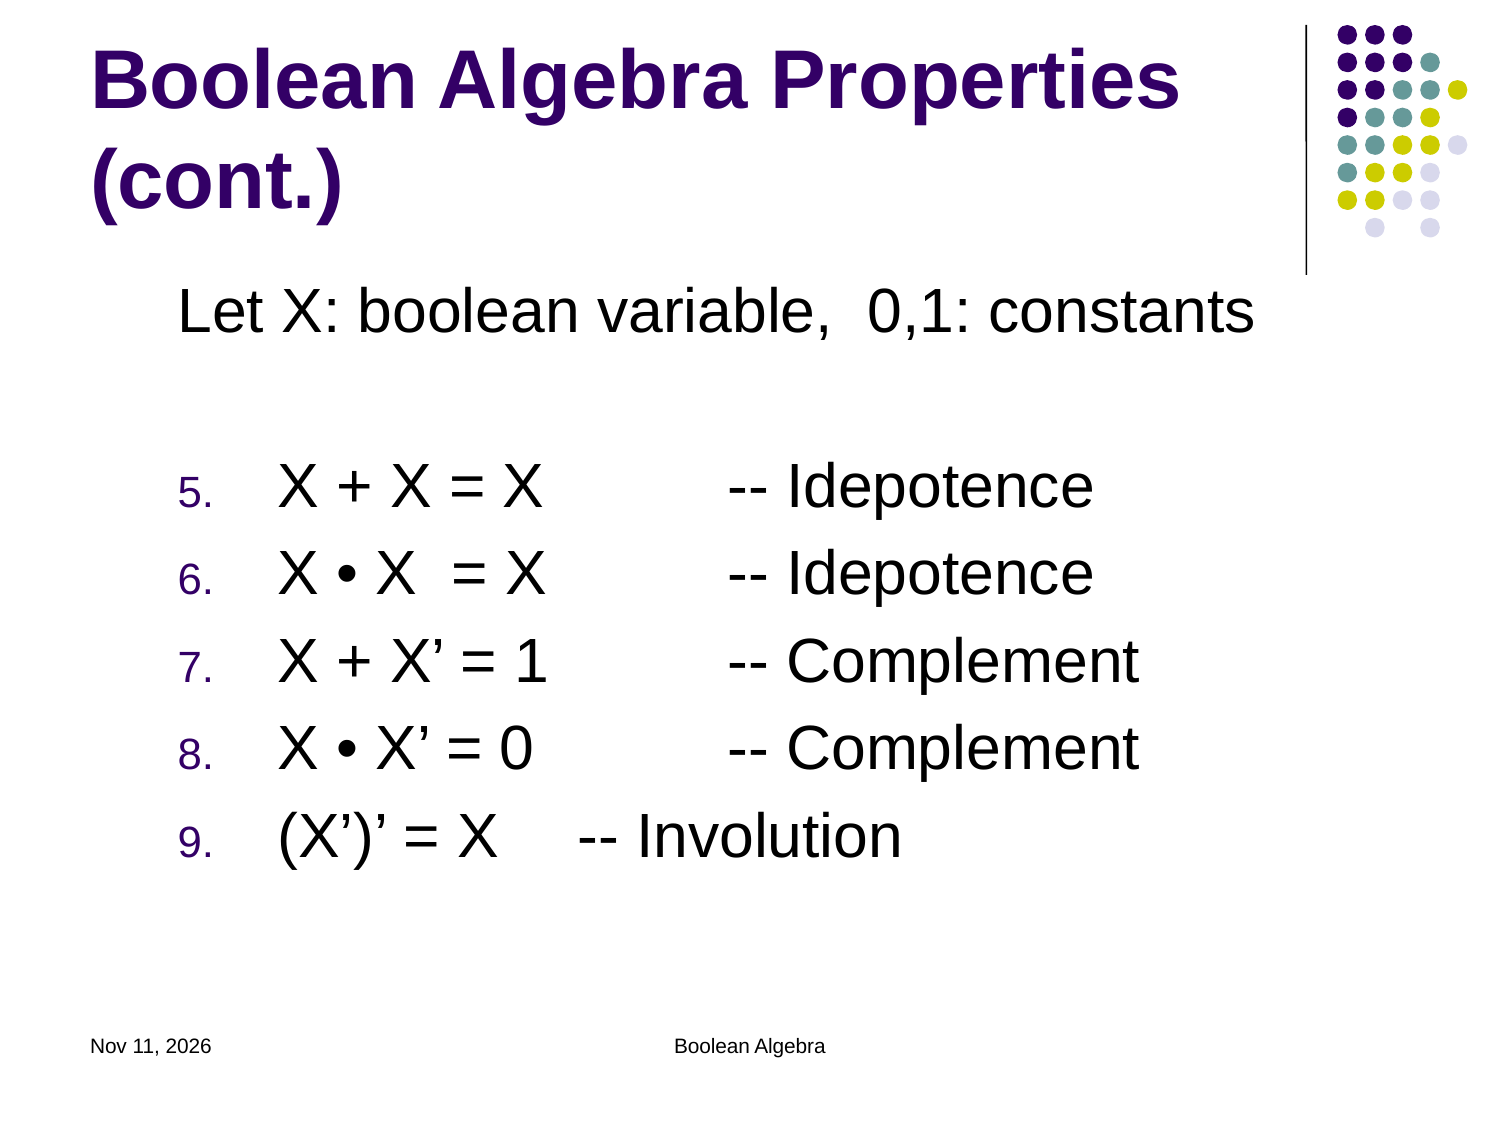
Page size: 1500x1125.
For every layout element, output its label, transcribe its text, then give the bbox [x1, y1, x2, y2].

footer Boolean Algebra [512, 1025, 988, 1100]
title Boolean Algebra Properties (cont.) [75, 20, 1313, 233]
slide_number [75, 1025, 425, 1100]
list Let X: boolean variable, 0,1: constants X + X = X -- Idepotence X • X = X -- Idepotence X + X’ = 1 -- Complement X • X’ = 0 -- Complement (X’)’ = X -- Involution [162, 262, 1500, 1005]
